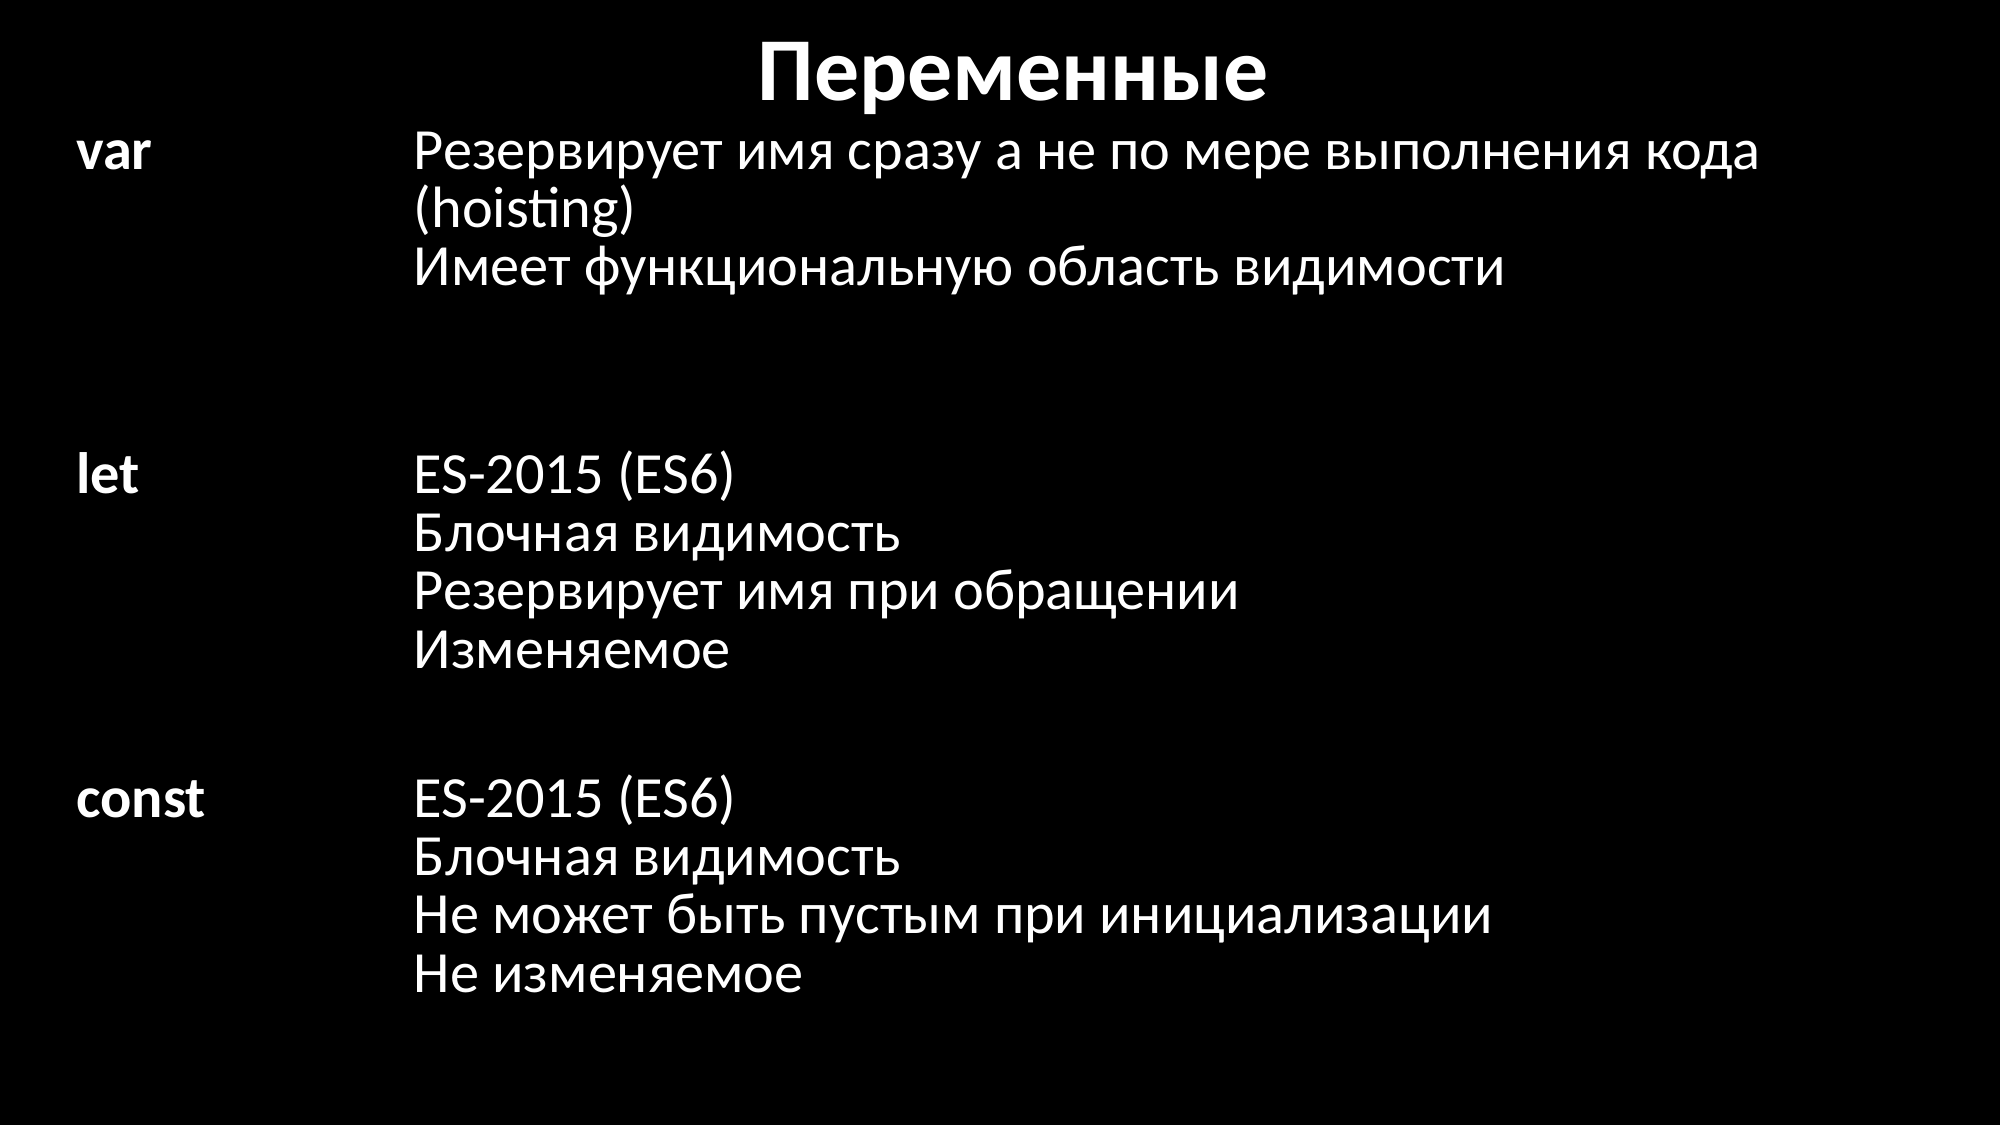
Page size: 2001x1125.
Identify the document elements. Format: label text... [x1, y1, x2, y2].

table_cell let [61, 442, 399, 766]
table_cell ES-2015 (ES6) Блочная видимость Не может быть пустым при инициализации Не изменяемое [399, 766, 1930, 1090]
table_cell ES-2015 (ES6) Блочная видимость Резервирует имя при обращении Изменяемое [399, 442, 1930, 766]
text_box Переменные [263, 15, 1764, 118]
table_header var [61, 118, 399, 442]
table_cell const [61, 766, 399, 1090]
table_header Резервирует имя сразу а не по мере выполнения кода (hoisting) Имеет функциональную область видимости [399, 118, 1930, 442]
